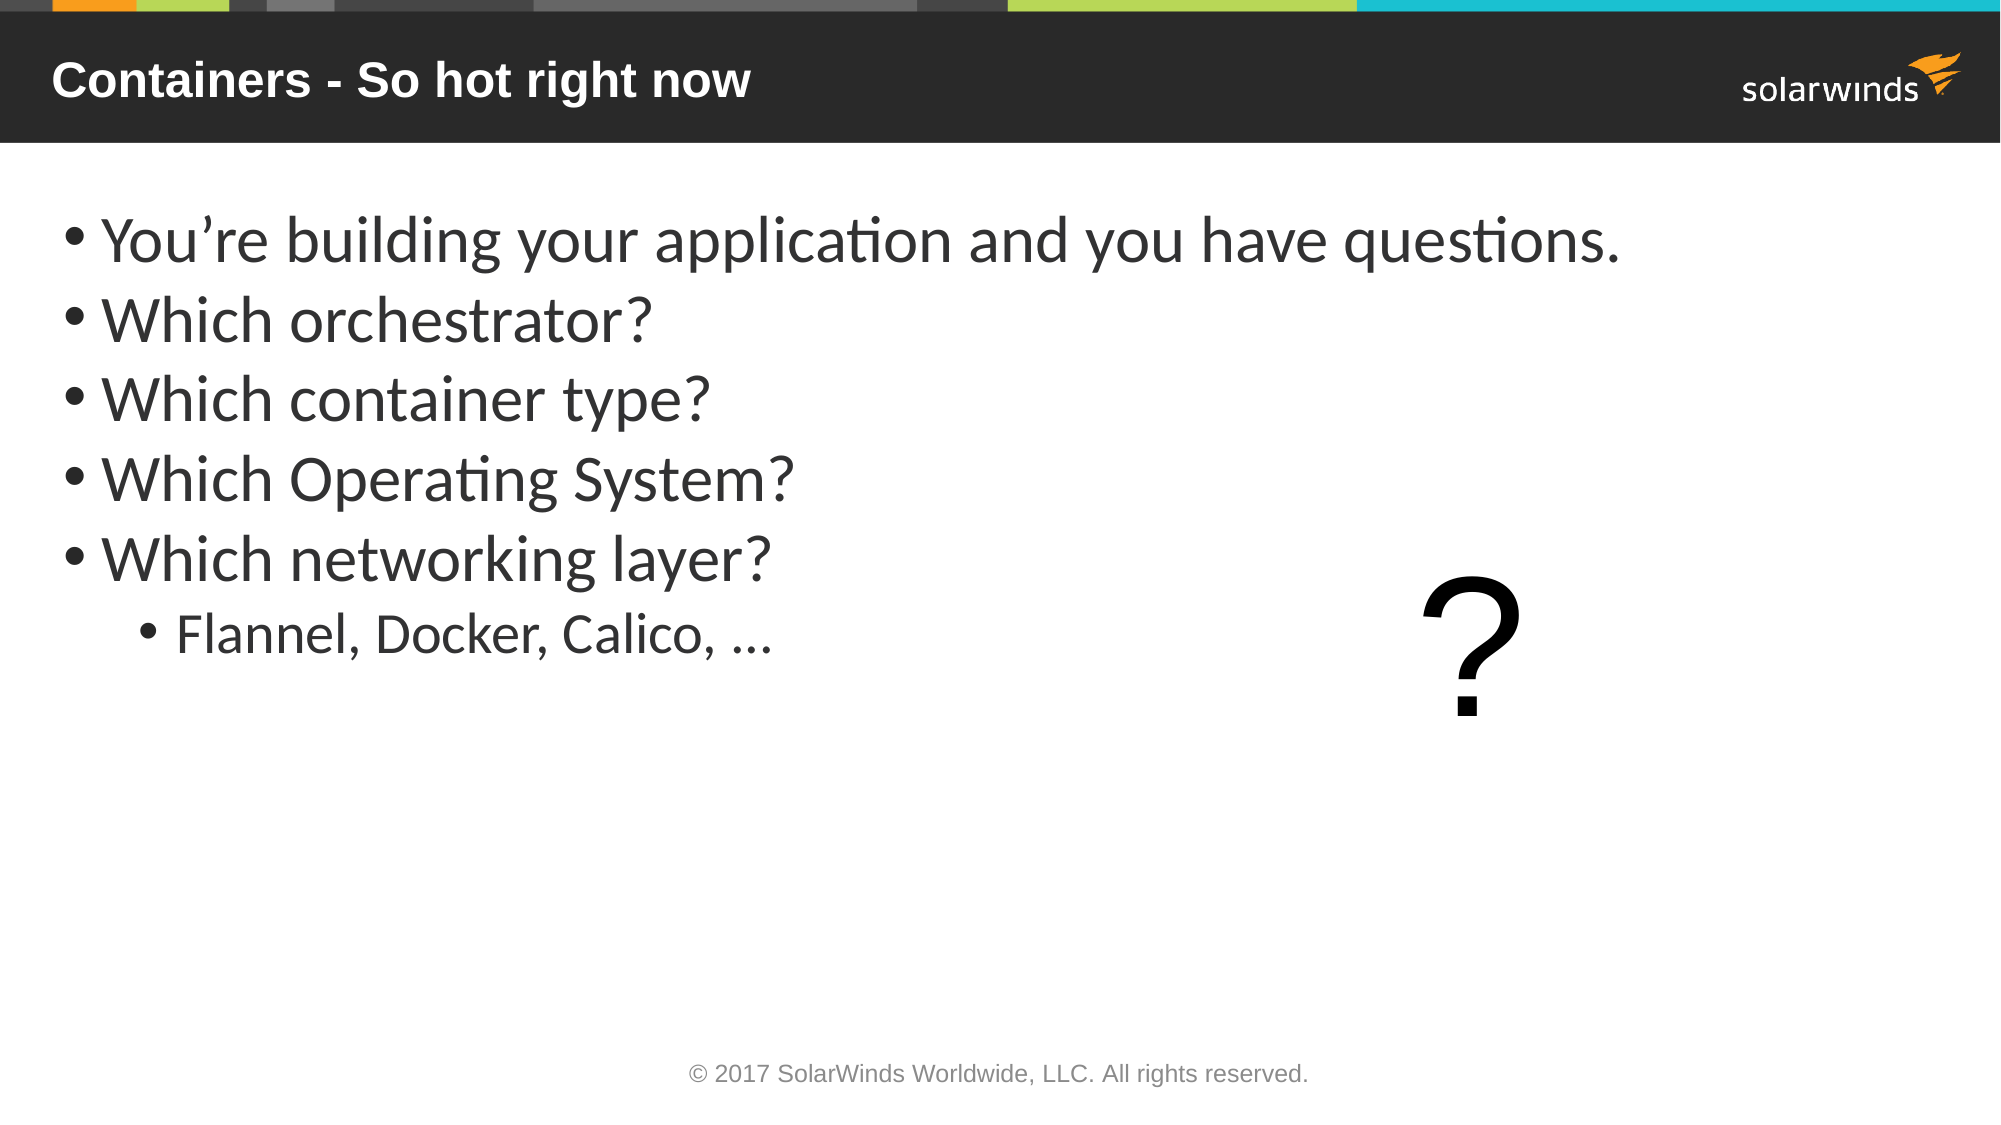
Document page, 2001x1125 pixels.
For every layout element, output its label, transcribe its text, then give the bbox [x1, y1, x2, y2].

text_box ? [1133, 347, 1809, 926]
picture [0, 0, 2001, 1125]
footer © 2017 SolarWinds Worldwide, LLC. All rights reserved. [662, 1042, 1338, 1103]
list You’re building your application and you have questions. Which orchestrator? Which container type? Which Operating System? Which networking layer? Flannel, Docker, Calico, ... [48, 187, 1948, 1016]
title Containers - So hot right now [43, 39, 1662, 124]
